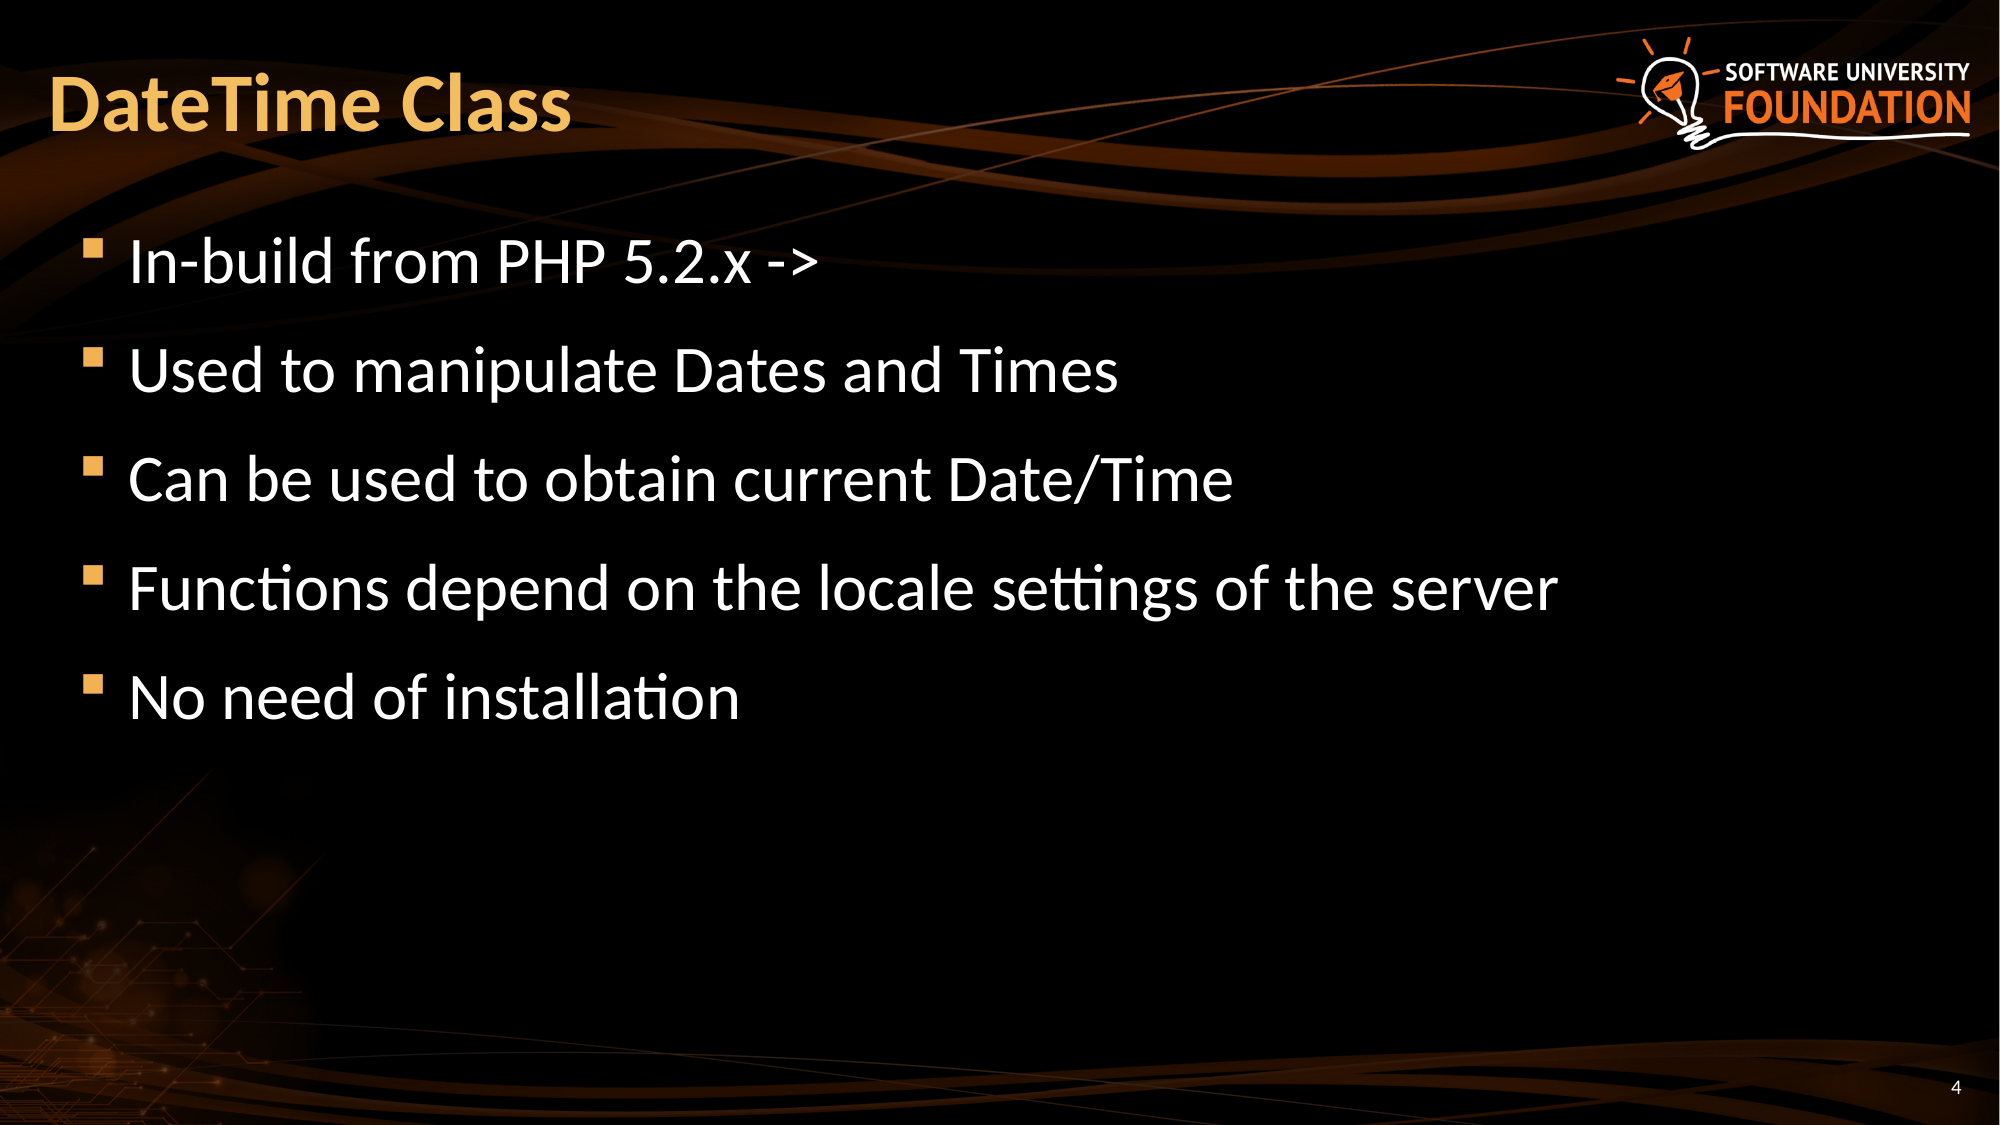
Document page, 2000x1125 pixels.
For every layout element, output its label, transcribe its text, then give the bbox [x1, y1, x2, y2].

title DateTime Class [30, 6, 1602, 189]
list In-build from PHP 5.2.x -> Used to manipulate Dates and Times Can be used to obtain current Date/Time Functions depend on the locale settings of the server No need of installation [60, 206, 1997, 1121]
picture [0, 0, 2000, 1125]
